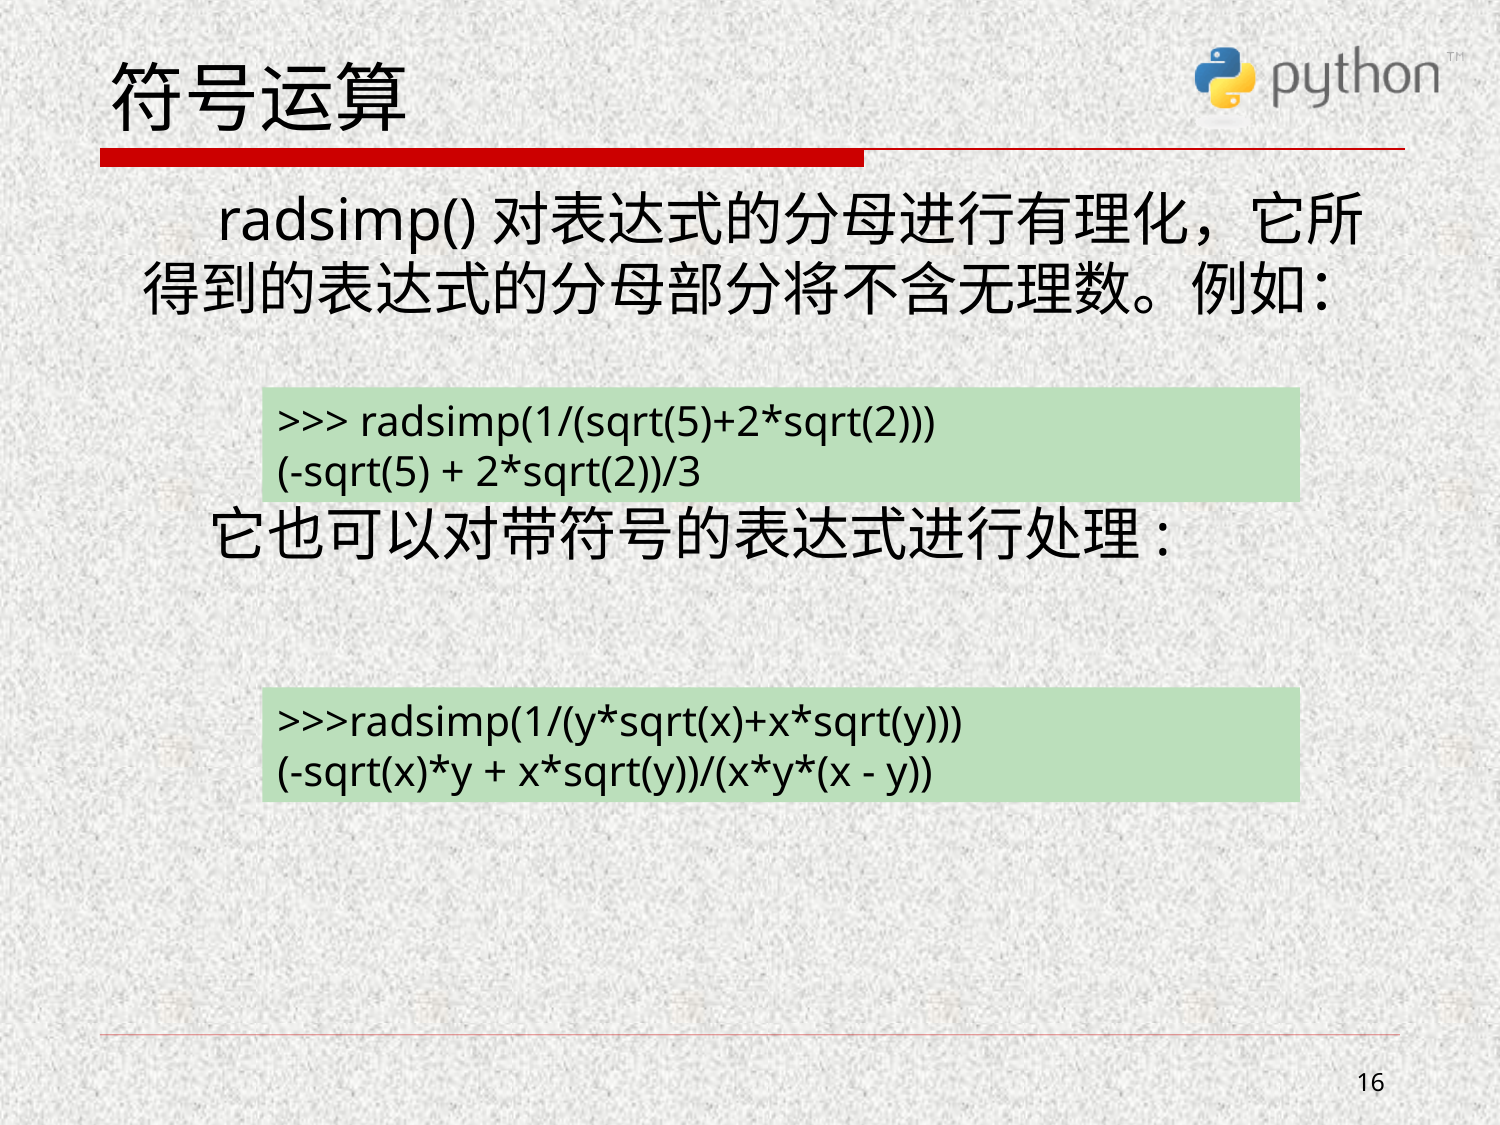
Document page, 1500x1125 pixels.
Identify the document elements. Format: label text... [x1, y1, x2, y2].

list radsimp()对表达式的分母进行有理化，它所得到的表达式的分母部分将不含无理数。例如： 它也可以对带符号的表达式进行处理: [49, 174, 1426, 1016]
slide_number 16 [1074, 1058, 1401, 1103]
text_box >>> radsimp(1/(sqrt(5)+2*sqrt(2))) (-sqrt(5) + 2*sqrt(2))/3 [262, 387, 1300, 503]
picture [0, 0, 1500, 1125]
text_box >>>radsimp(1/(y*sqrt(x)+x*sqrt(y))) (-sqrt(x)*y + x*sqrt(y))/(x*y*(x - y)) [262, 687, 1300, 803]
title 符号运算 [93, 49, 1407, 150]
